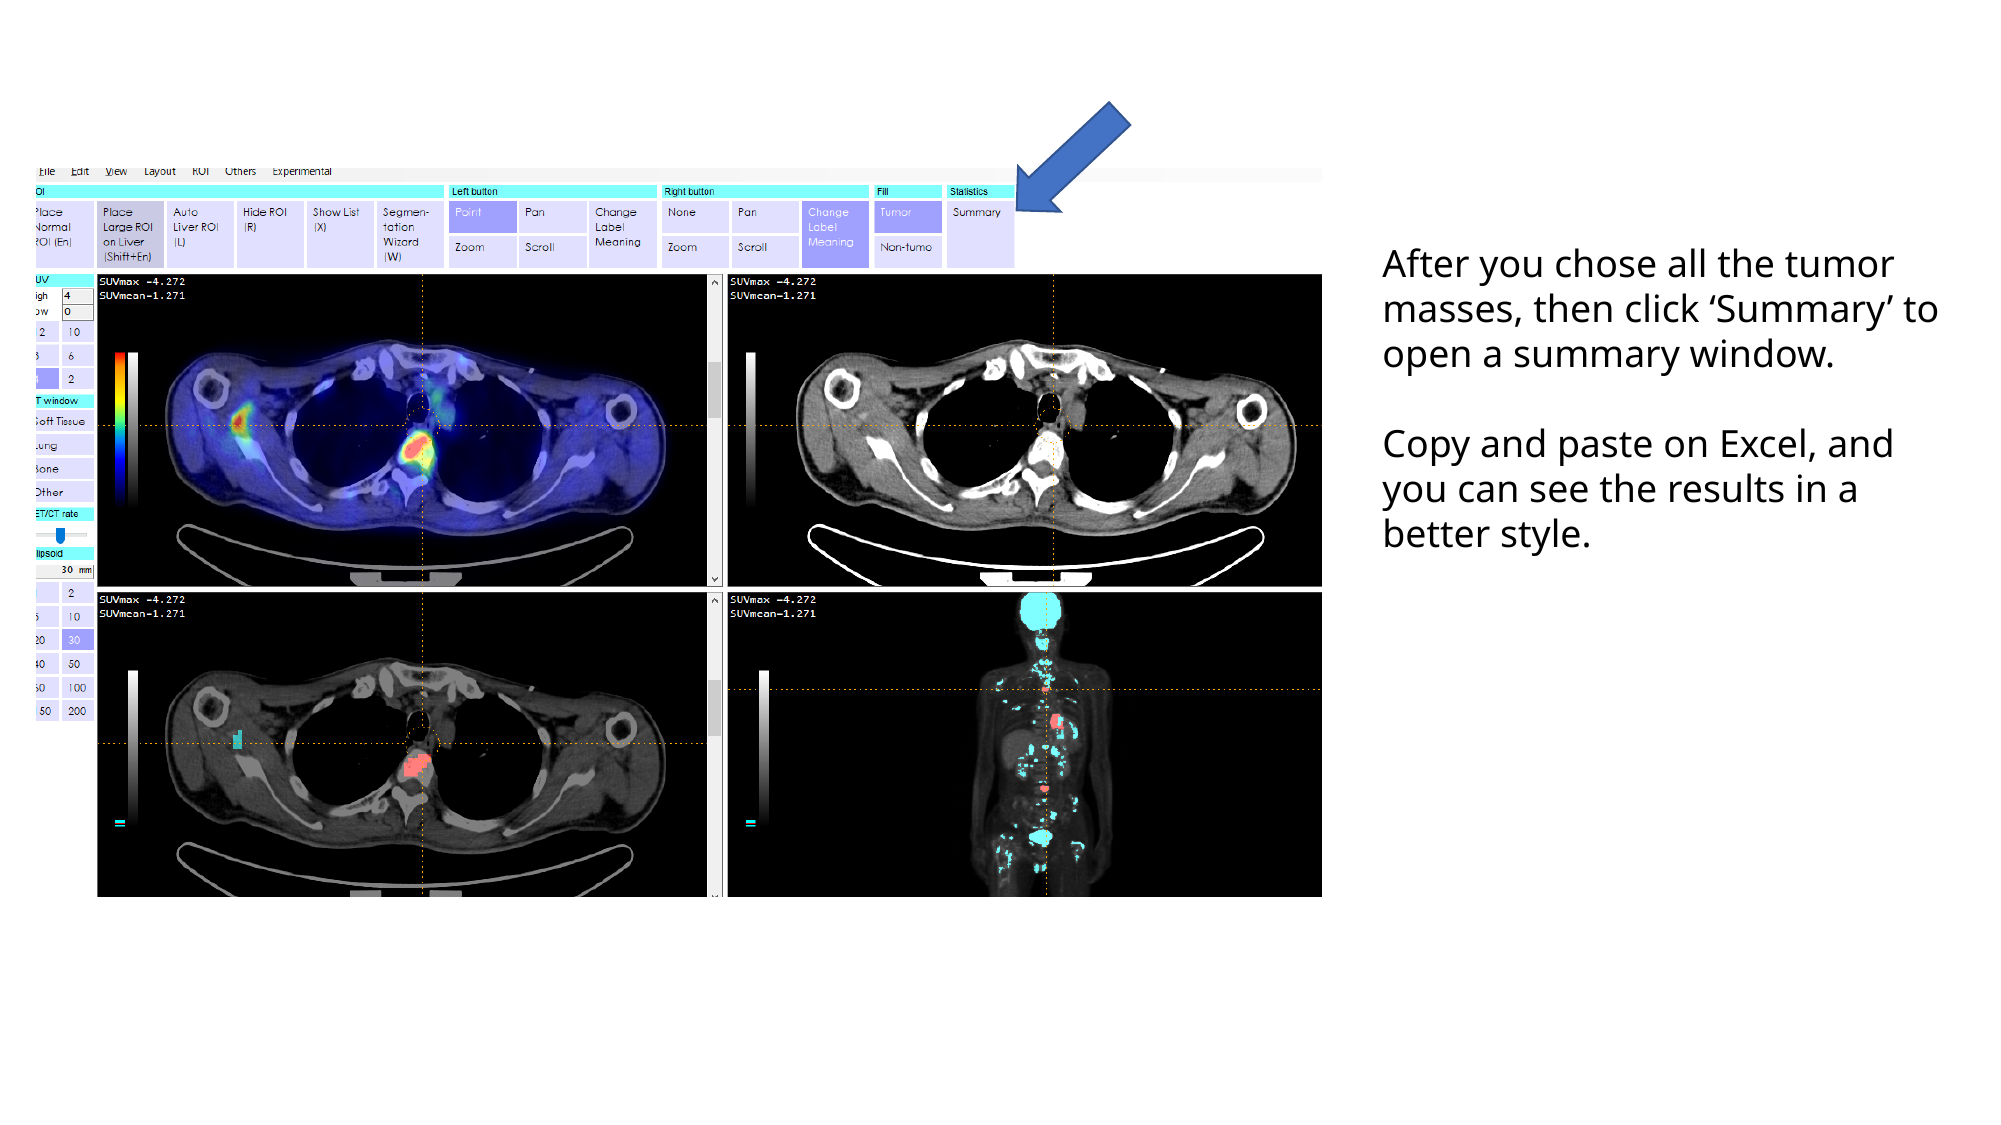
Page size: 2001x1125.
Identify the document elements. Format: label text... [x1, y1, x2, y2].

text_box [1037, 100, 1132, 168]
picture [36, 168, 1322, 897]
text_box After you chose all the tumor masses, then click ‘Summary’ to open a summary window. Copy and paste on Excel, and you can see the results in a better style. [1367, 232, 1969, 608]
